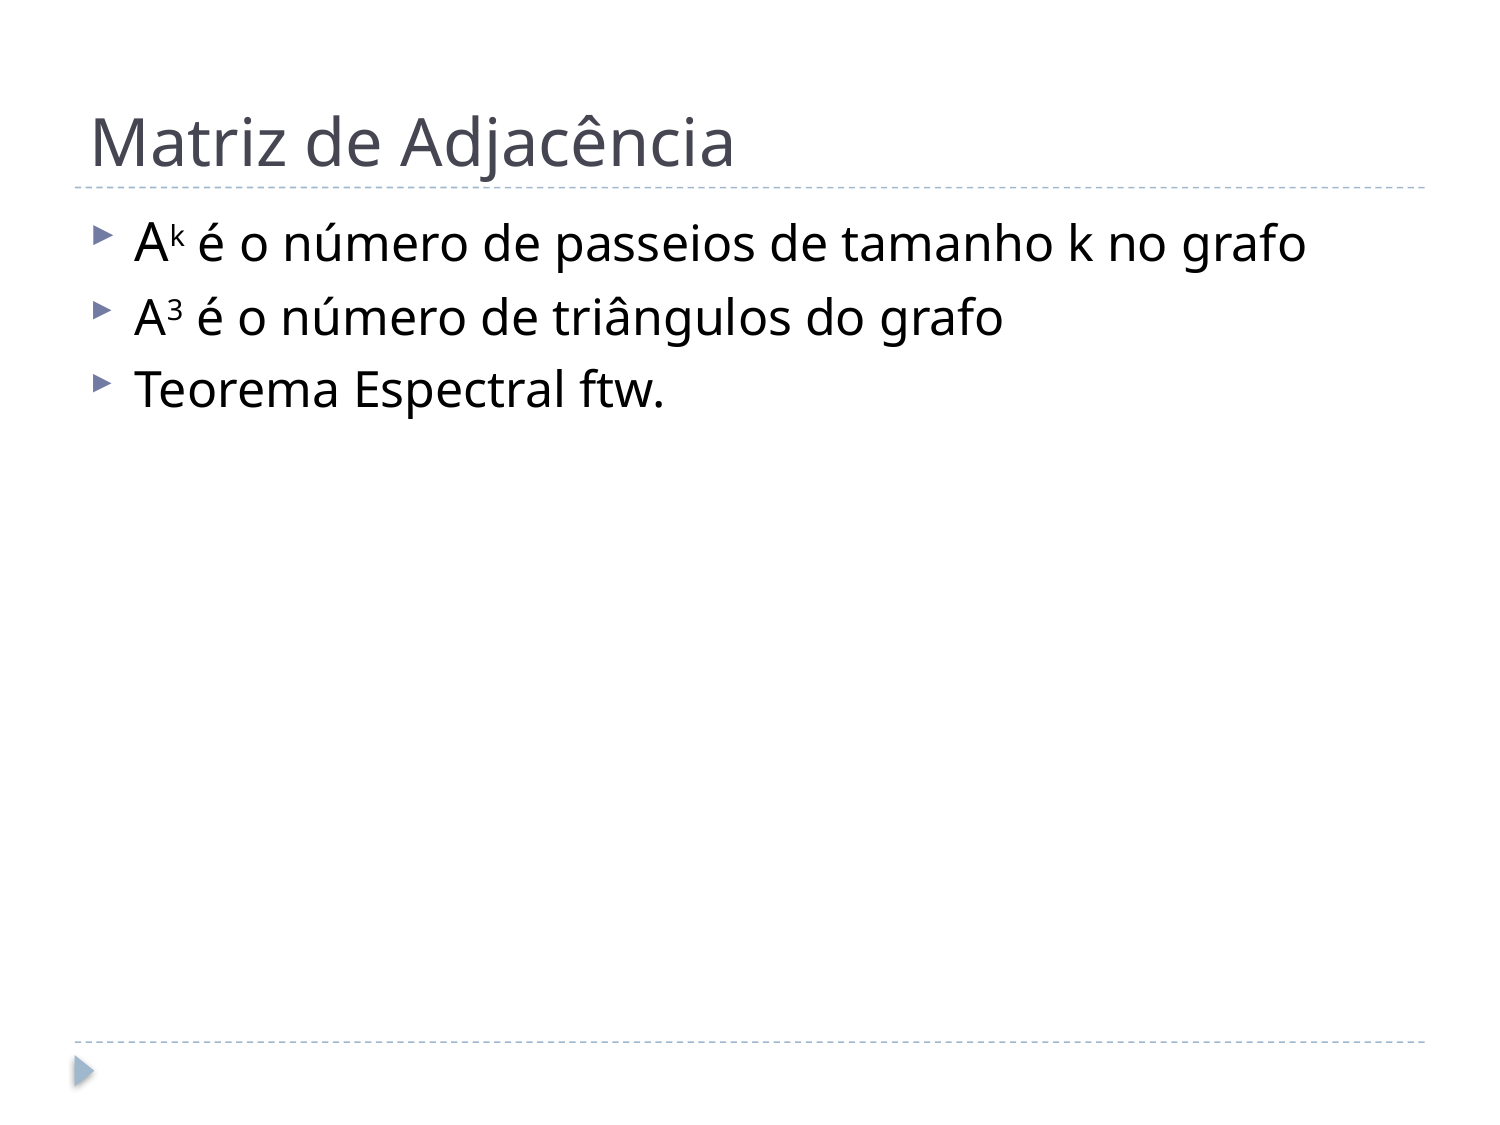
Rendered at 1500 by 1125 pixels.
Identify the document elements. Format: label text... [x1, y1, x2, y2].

list Ak é o número de passeios de tamanho k no grafo A3 é o número de triângulos do grafo Teorema Espectral ftw. [75, 200, 1425, 1010]
title Matriz de Adjacência [75, 24, 1425, 188]
